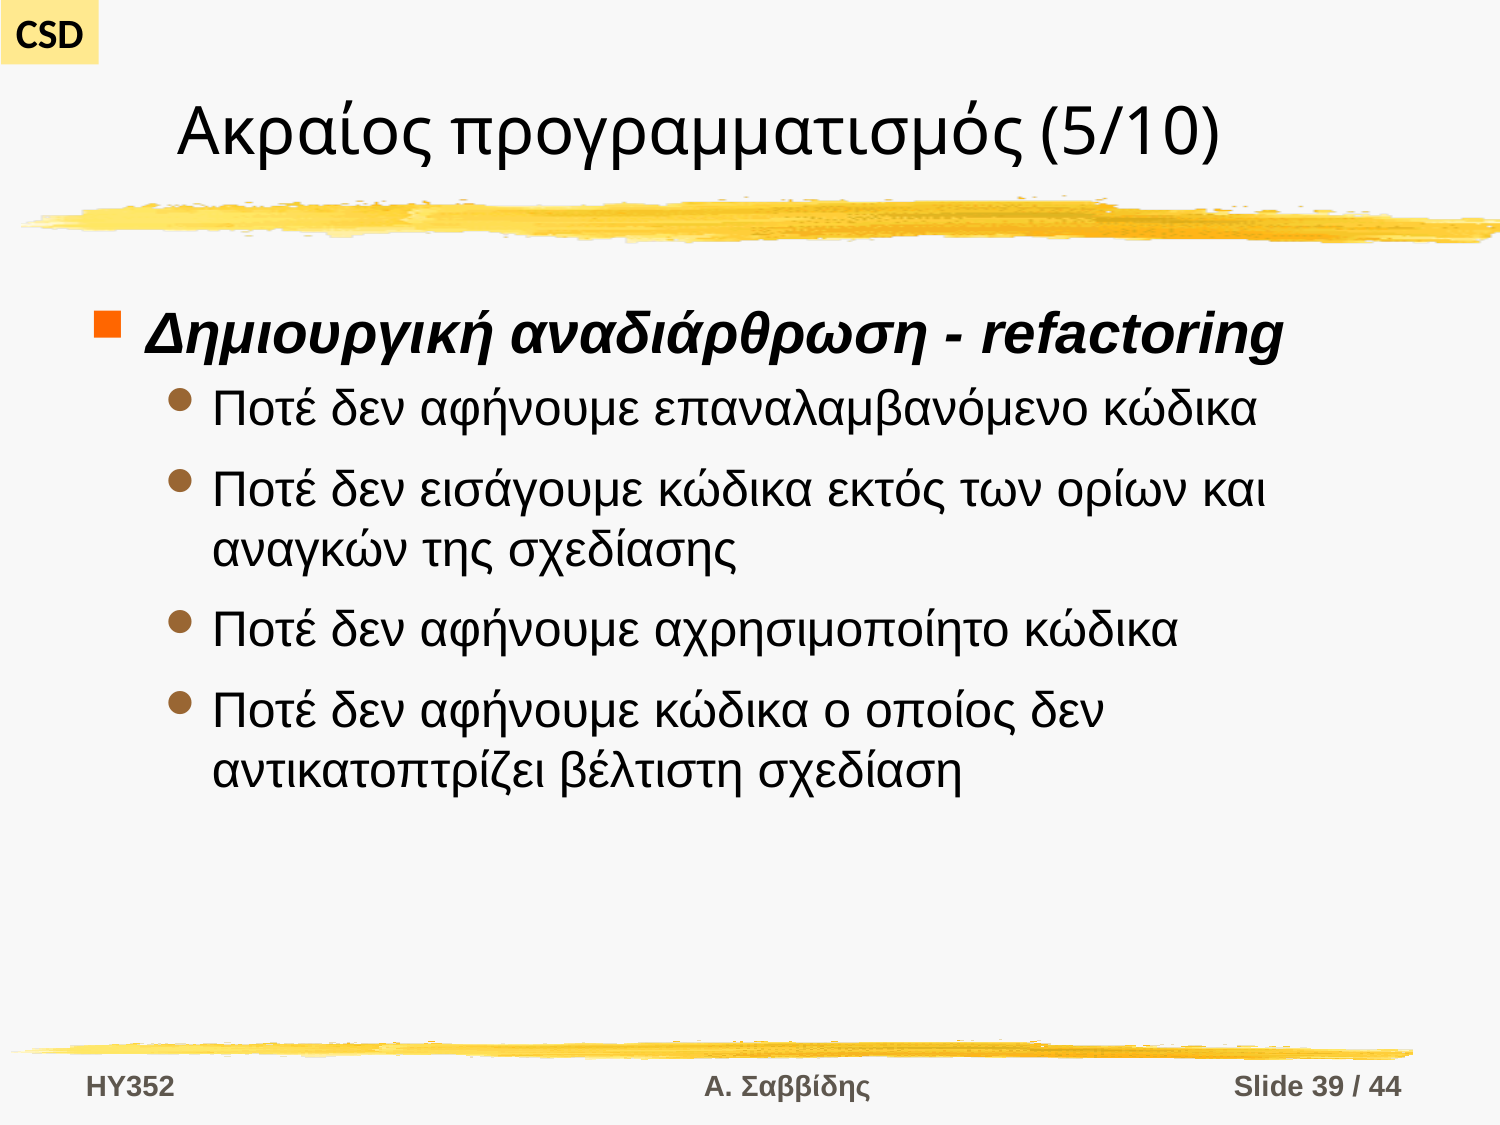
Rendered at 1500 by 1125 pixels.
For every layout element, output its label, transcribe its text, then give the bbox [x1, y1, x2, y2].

picture [400, 1037, 549, 1064]
slide_number Slide 39 / 44 [1104, 1034, 1417, 1110]
picture [1025, 1037, 1104, 1064]
picture [21, 190, 1500, 254]
picture [11, 1037, 70, 1064]
slide_number HY352 [70, 1034, 400, 1110]
list Δημιουργική αναδιάρθρωση - refactoring Ποτέ δεν αφήνουμε επαναλαμβανόμενο κώδικα Ποτέ δεν εισάγουμε κώδικα εκτός των ορίων και αναγκών της σχεδίασης Ποτέ δεν αφήνουμε αχρησιμοποίητο κώδικα Ποτέ δεν αφήνουμε κώδικα ο οποίος δεν αντικατοπτρίζει βέλτιστη σχεδίαση [75, 287, 1438, 1013]
title Ακραίος προγραμματισμός (5/10) [162, 24, 1500, 175]
footer Α. Σαββίδης [549, 1034, 1025, 1110]
